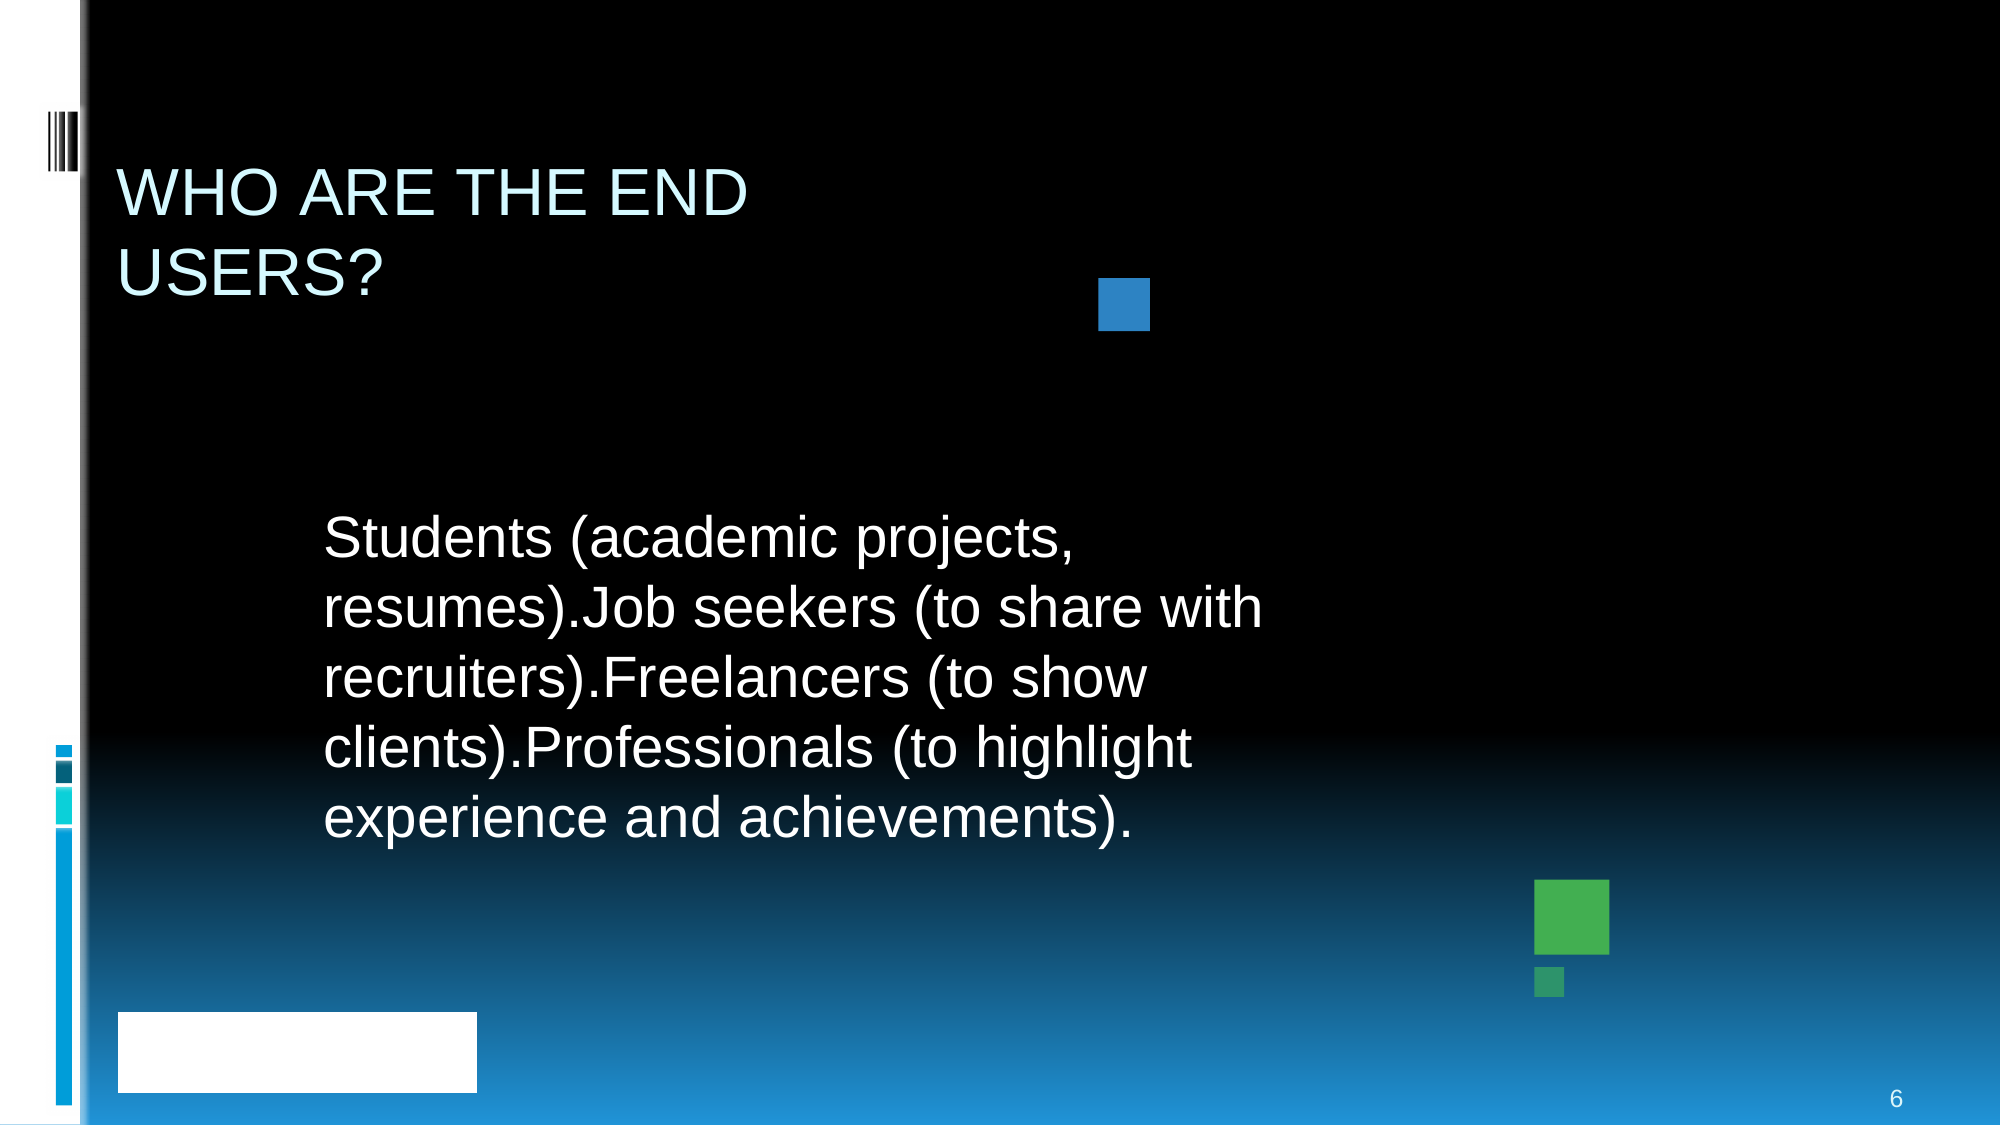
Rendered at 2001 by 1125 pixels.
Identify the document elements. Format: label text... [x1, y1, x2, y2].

text_box Students (academic projects, resumes).Job seekers (to share with recruiters).Freelancers (to show clients).Professionals (to highlight experience and achievements). [308, 492, 1309, 857]
title WHO ARE THE END USERS? [114, 146, 938, 337]
text_box [1098, 278, 1150, 332]
slide_number 6 [1883, 458, 1984, 1113]
text_box [1534, 967, 1565, 997]
text_box [1534, 879, 1610, 955]
picture [118, 1012, 477, 1093]
